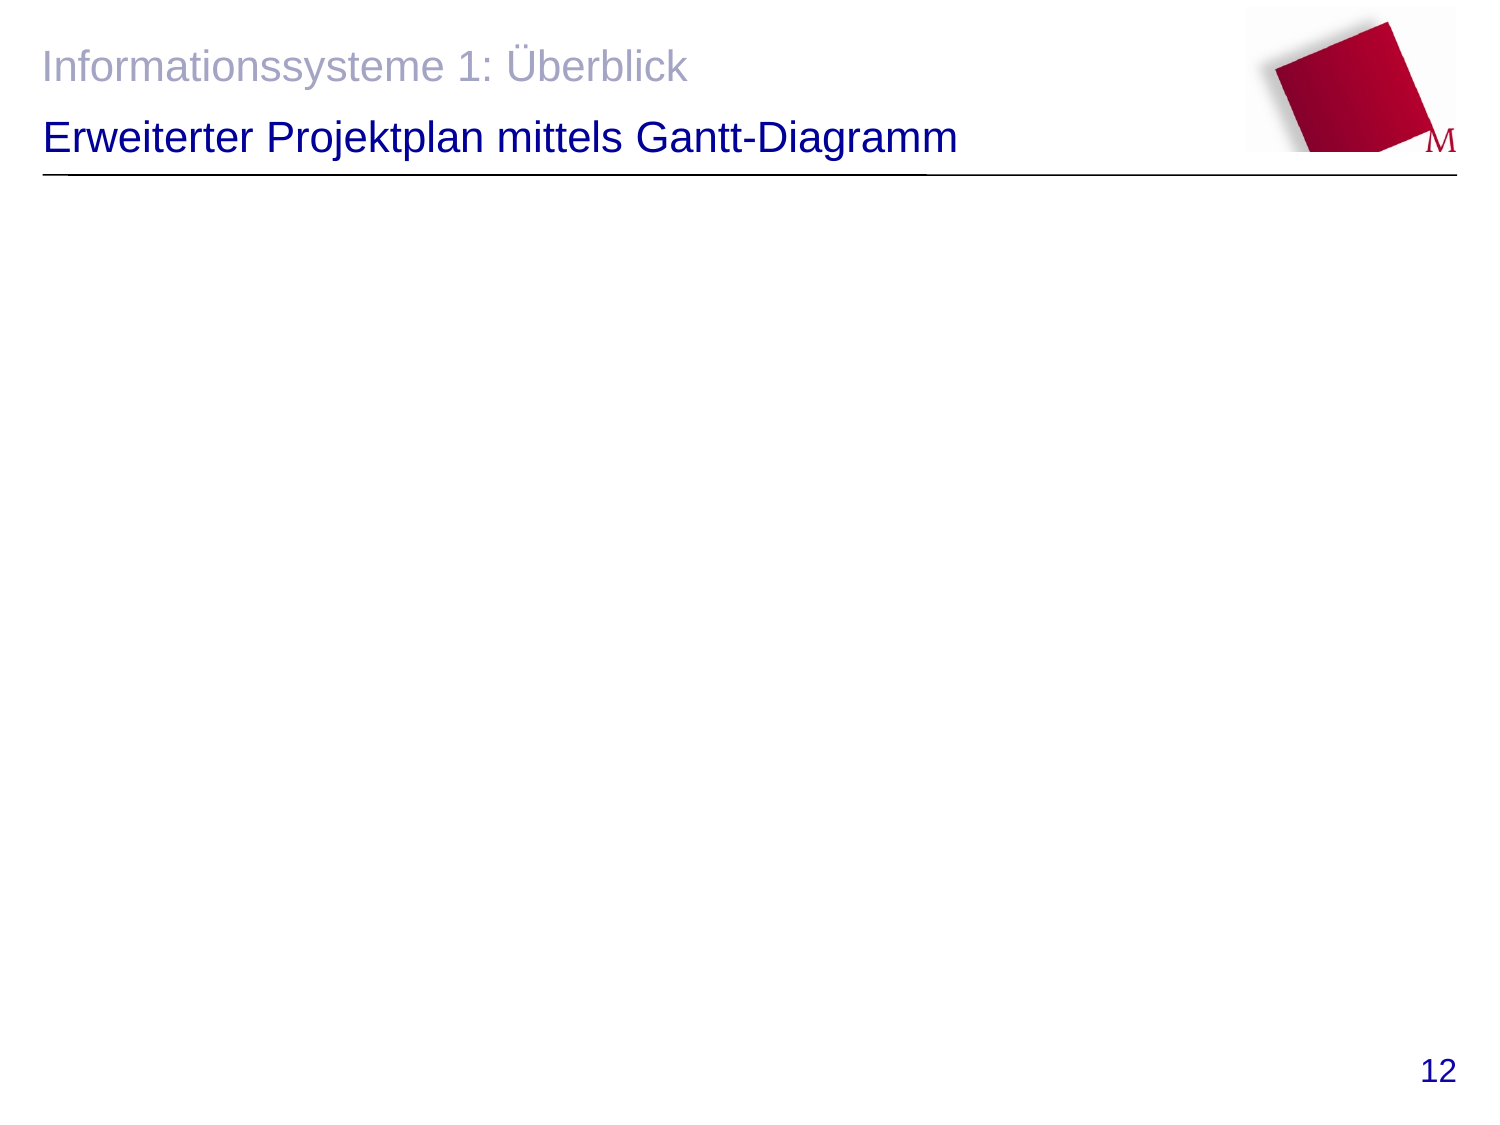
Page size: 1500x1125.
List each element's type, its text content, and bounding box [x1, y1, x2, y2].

title Erweiterter Projektplan mittels Gantt-Diagramm [42, 101, 1271, 162]
slide_number 12 [1224, 1058, 1458, 1090]
picture [1246, 7, 1456, 152]
